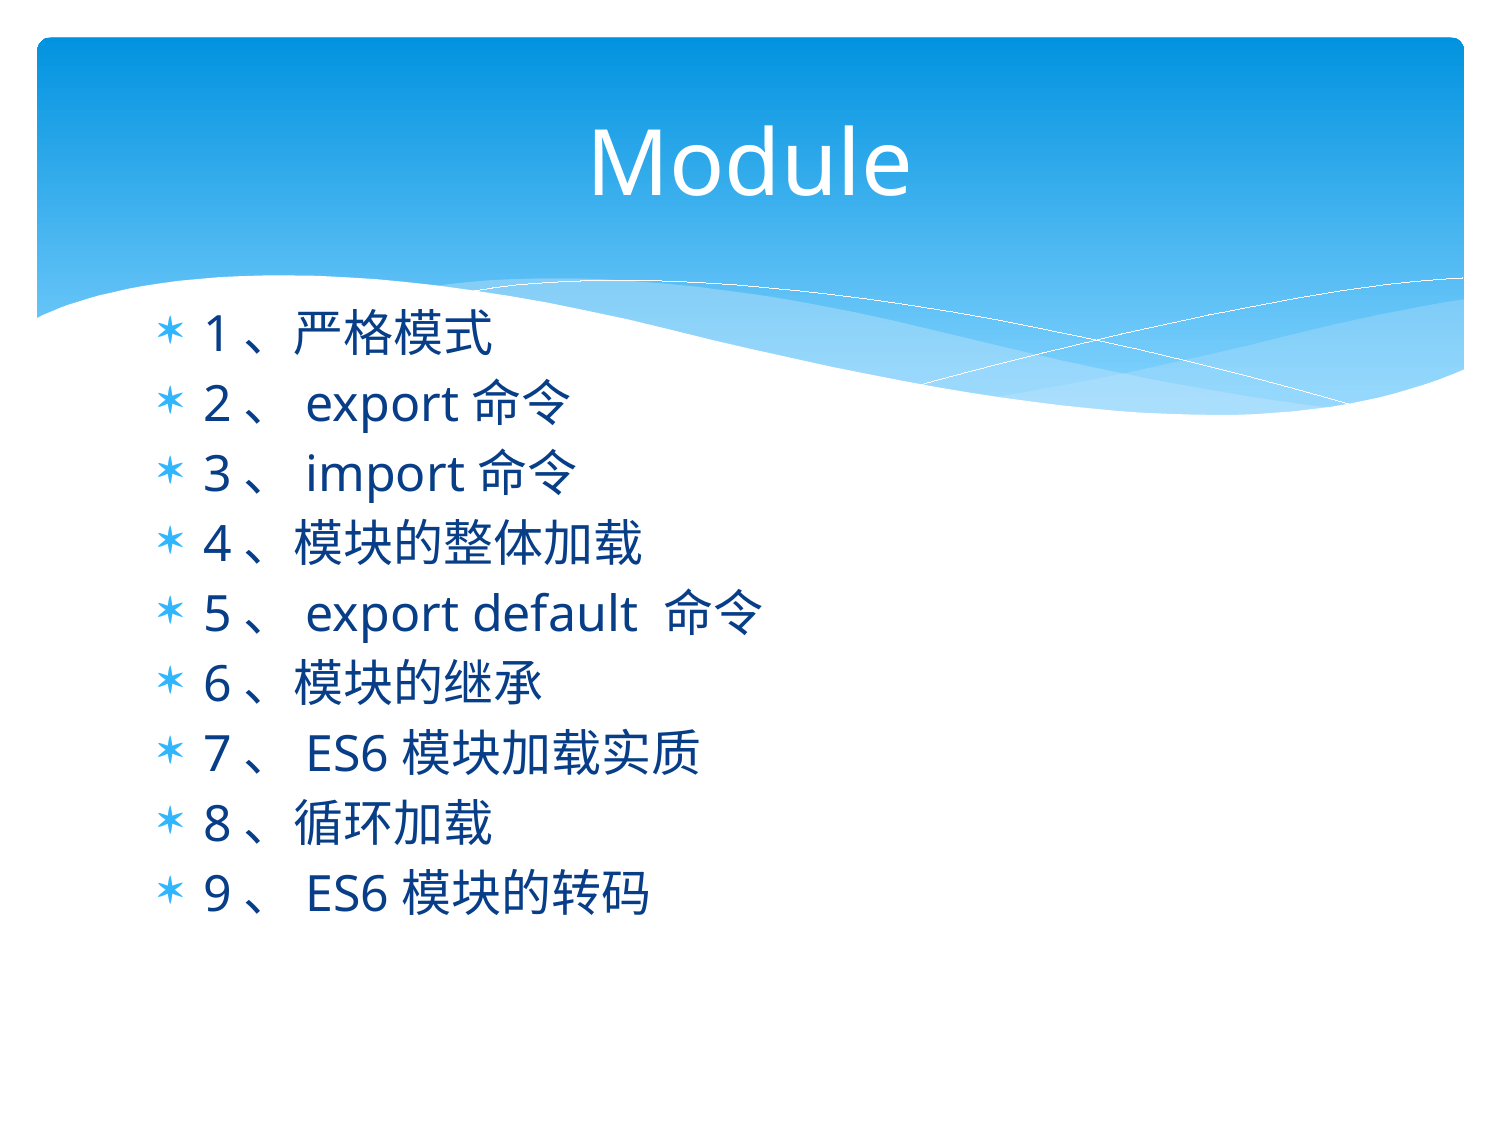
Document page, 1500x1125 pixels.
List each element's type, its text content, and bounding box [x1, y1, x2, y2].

title Module [75, 55, 1425, 261]
list 1、严格模式 2、export命令 3、import命令 4、模块的整体加载 5、export default 命令 6、模块的继承 7、ES6模块加载实质 8、循环加载 9、ES6模块的转码 [143, 294, 1359, 1005]
